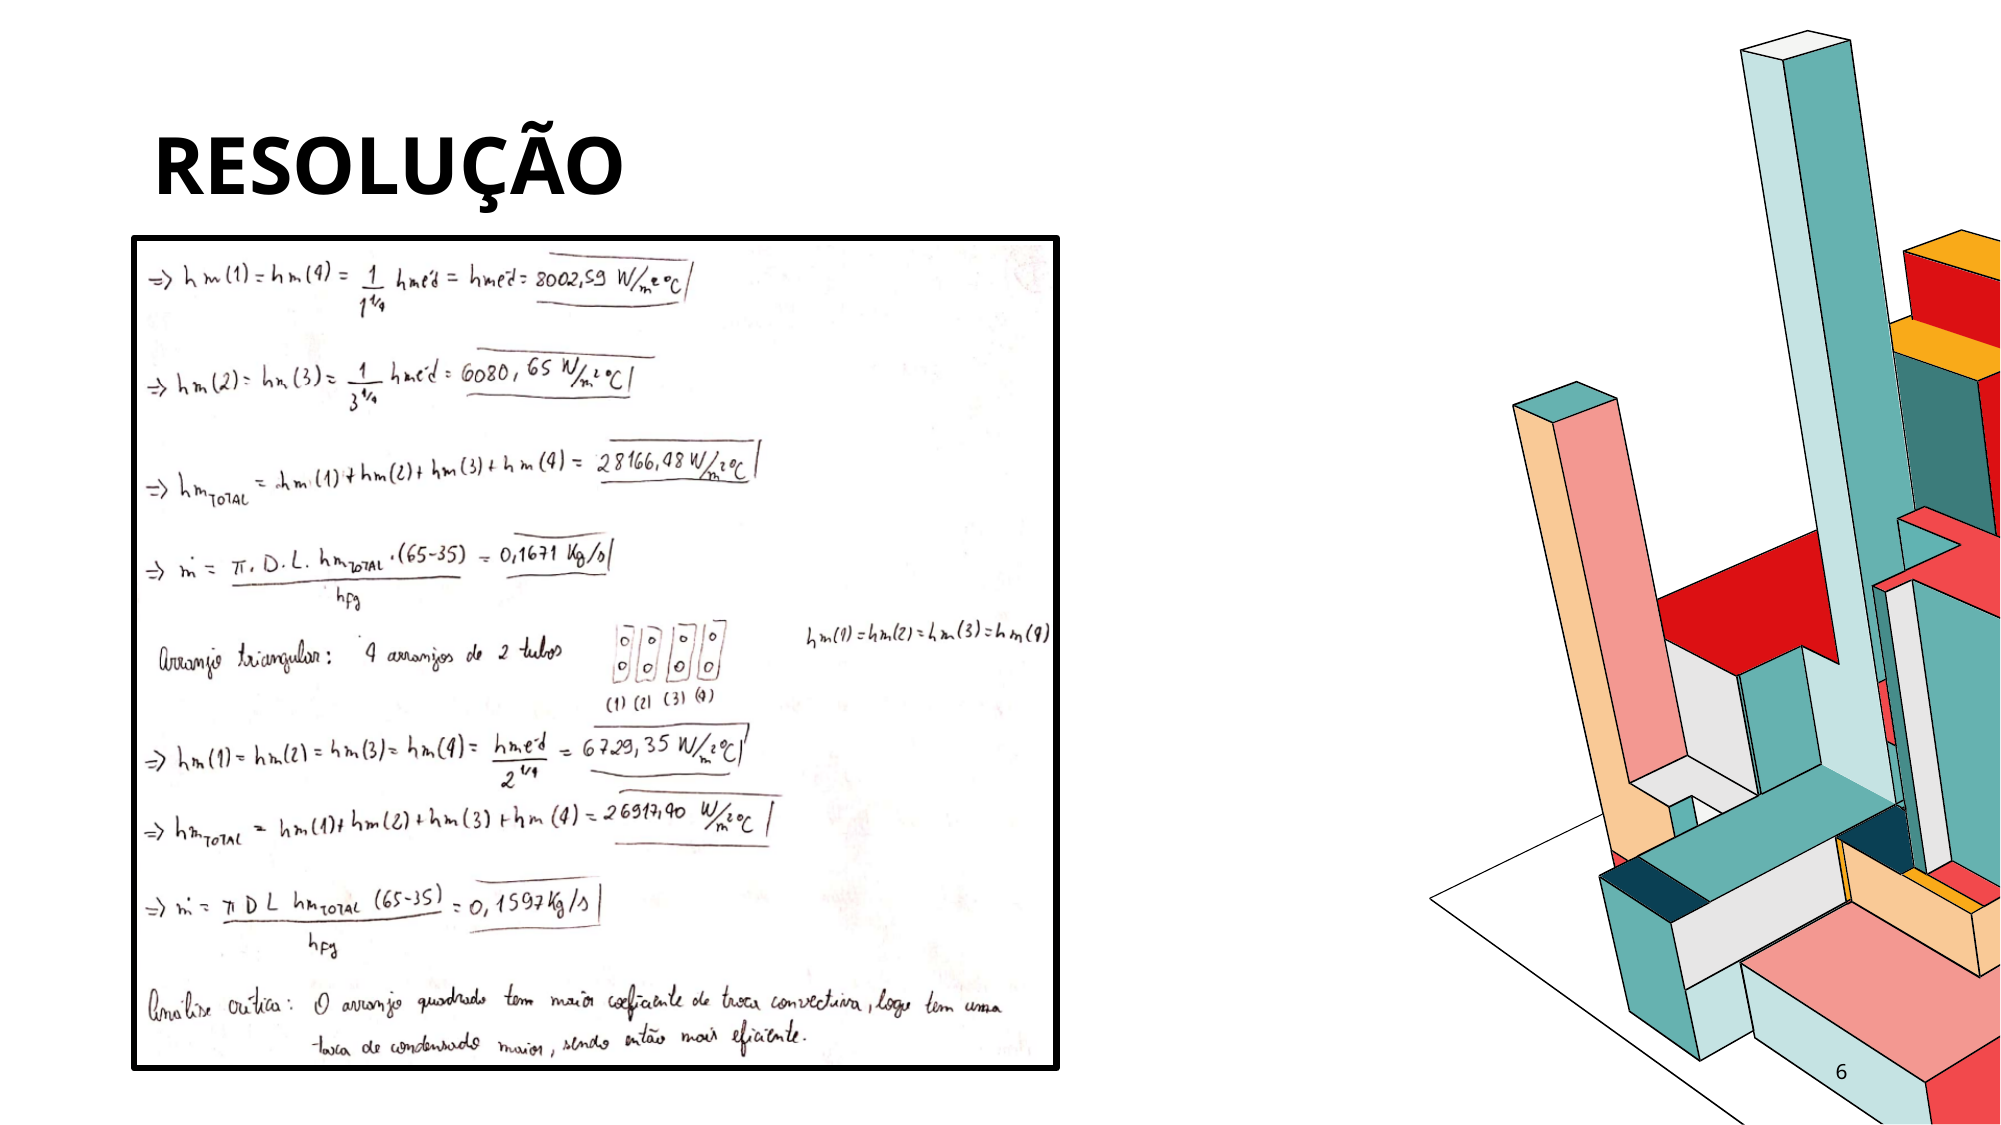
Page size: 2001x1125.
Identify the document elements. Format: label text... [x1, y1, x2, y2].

picture [137, 240, 1054, 1066]
title resolução [137, 59, 1863, 278]
slide_number 6 [1412, 1042, 1863, 1103]
